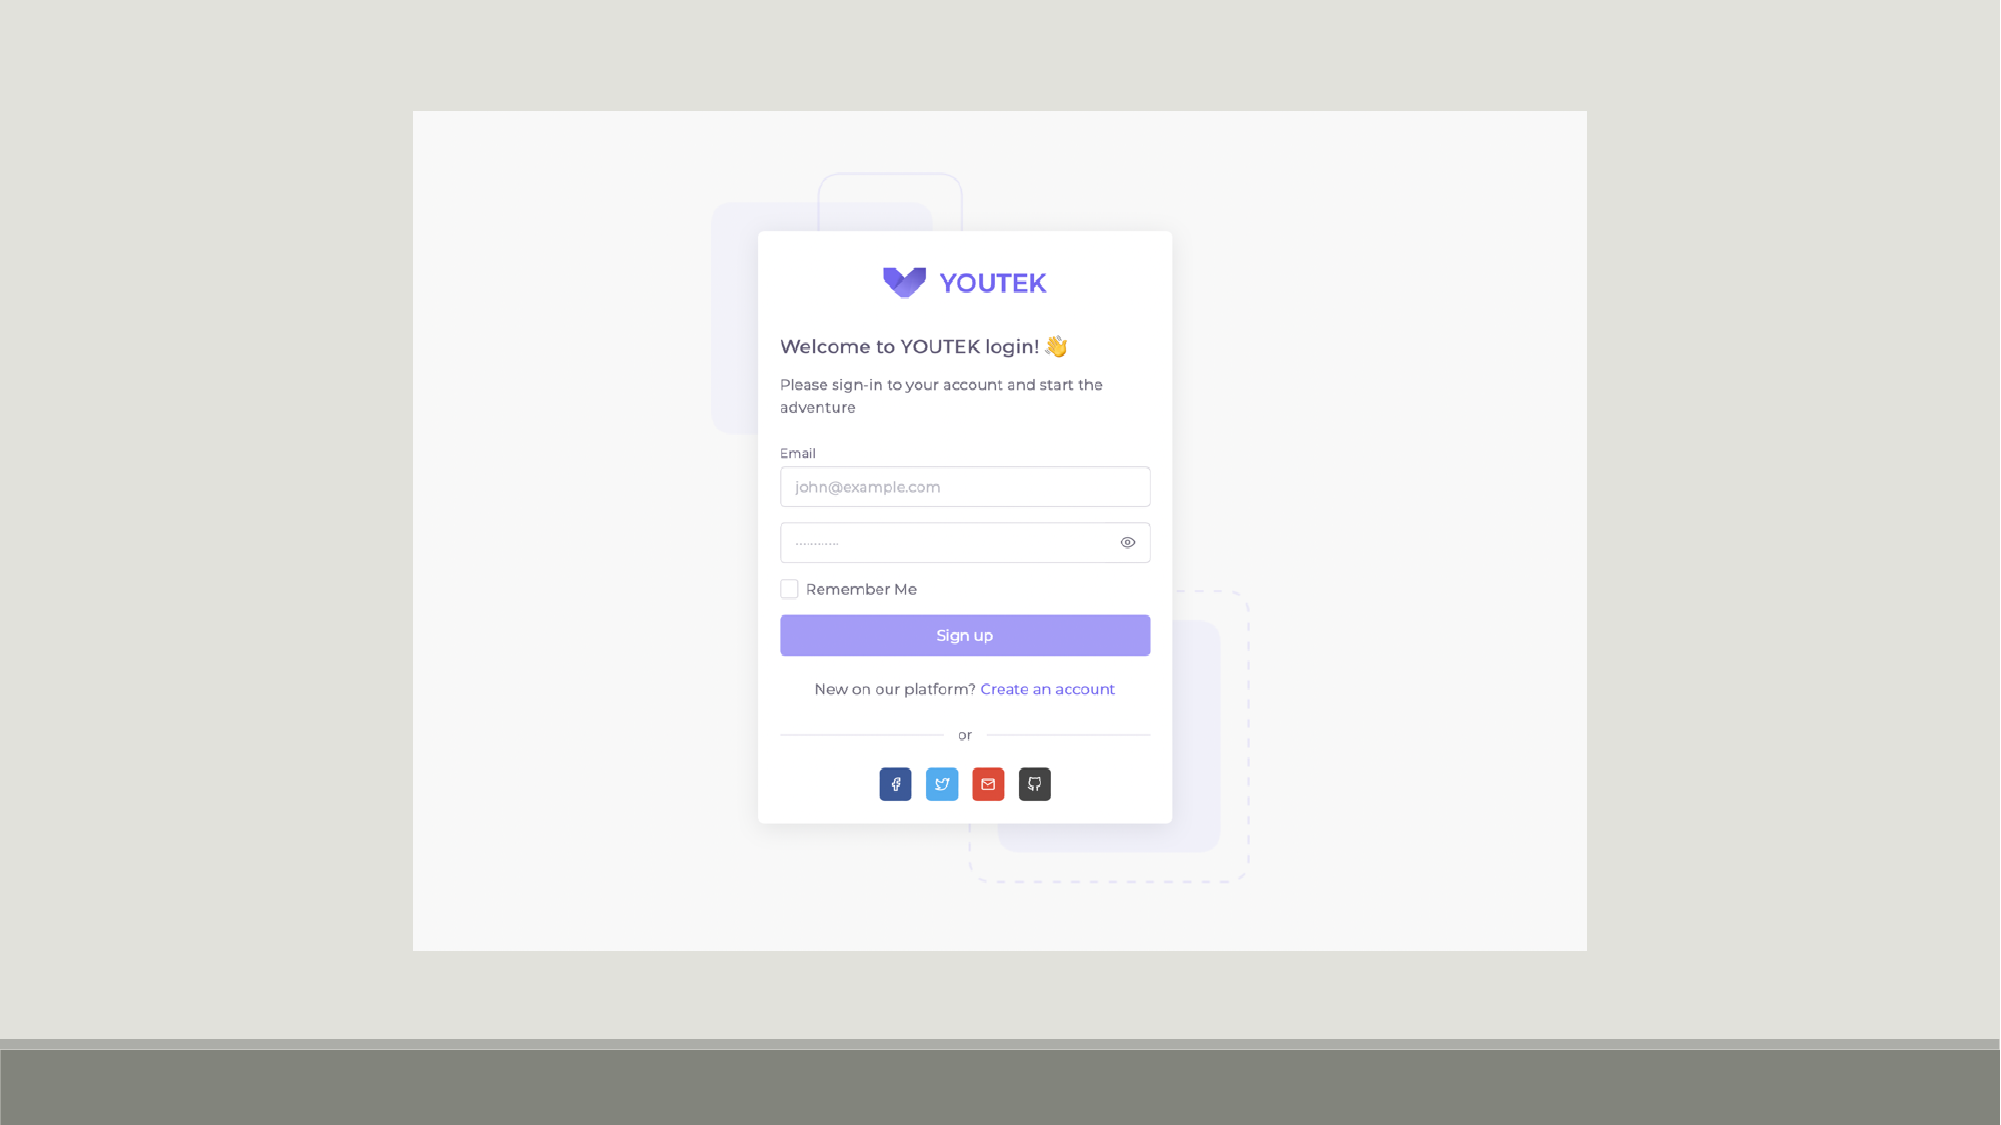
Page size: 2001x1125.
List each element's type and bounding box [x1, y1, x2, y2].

picture [413, 111, 1587, 951]
